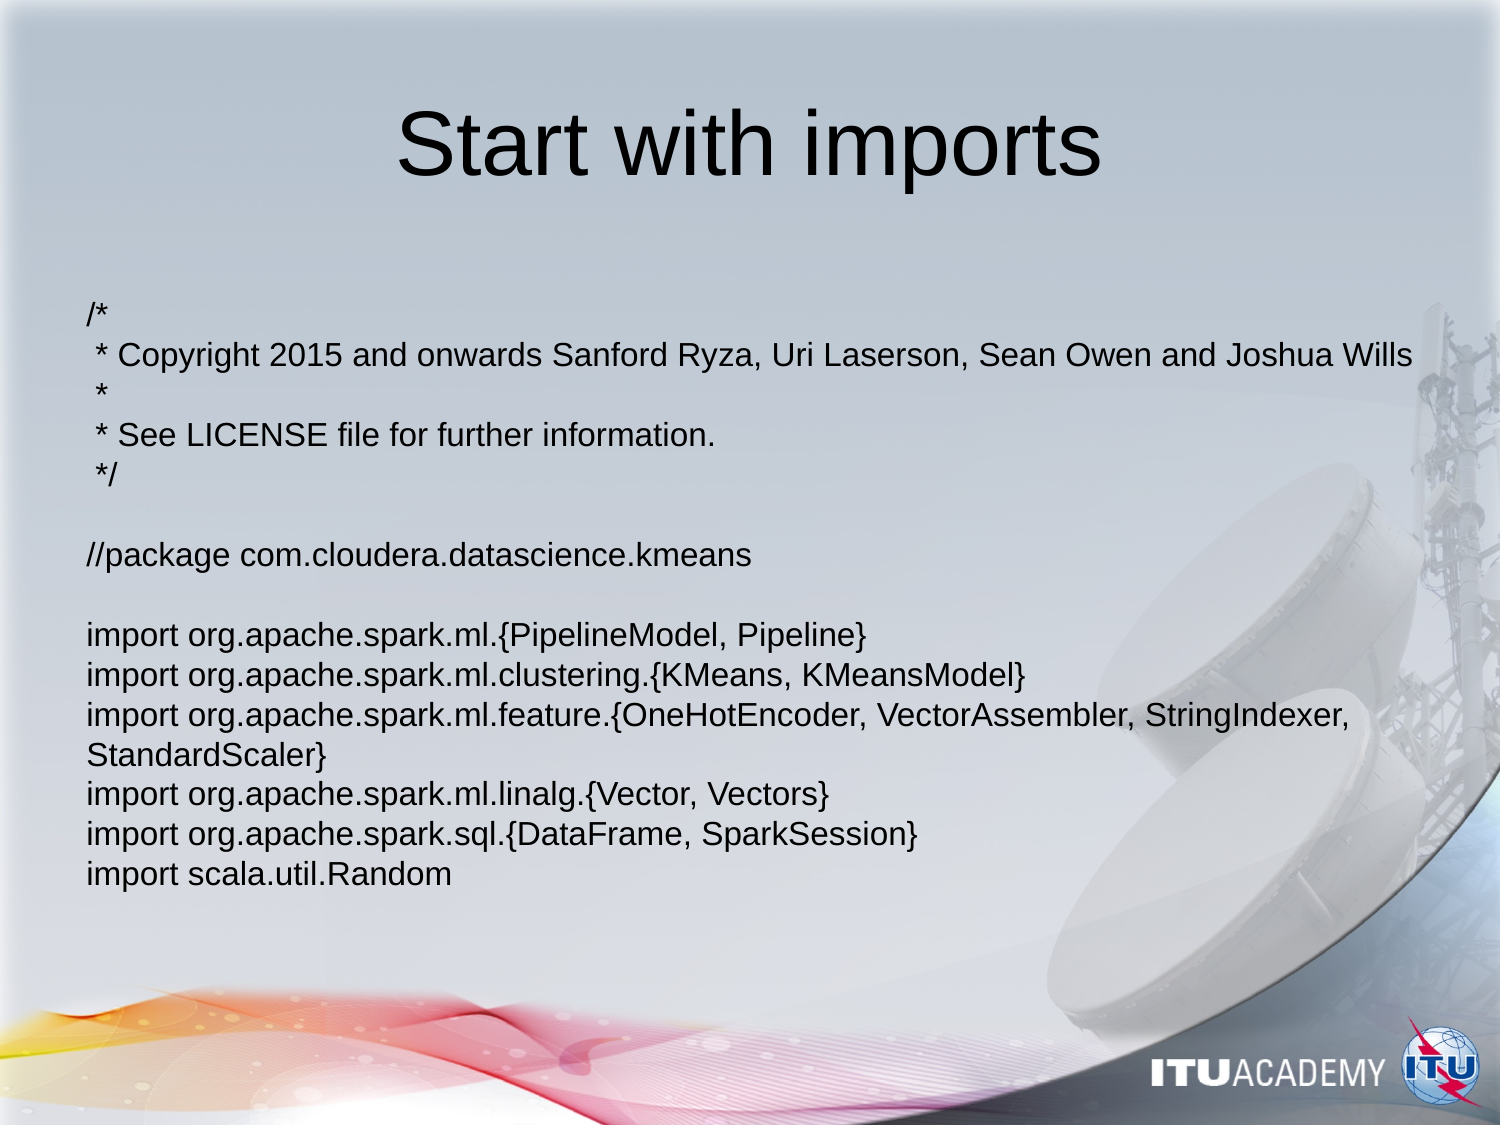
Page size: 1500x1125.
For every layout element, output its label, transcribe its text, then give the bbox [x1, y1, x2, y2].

text_box /* * Copyright 2015 and onwards Sanford Ryza, Uri Laserson, Sean Owen and Joshua Wills * * See LICENSE file for further information. */ //package com.cloudera.datascience.kmeans import org.apache.spark.ml.{PipelineModel, Pipeline} import org.apache.spark.ml.clustering.{KMeans, KMeansModel} import org.apache.spark.ml.feature.{OneHotEncoder, VectorAssembler, StringIndexer, StandardScaler} import org.apache.spark.ml.linalg.{Vector, Vectors} import org.apache.spark.sql.{DataFrame, SparkSession} import scala.util.Random [78, 286, 1423, 900]
title Start with imports [74, 44, 1426, 234]
picture [0, 0, 1500, 1125]
